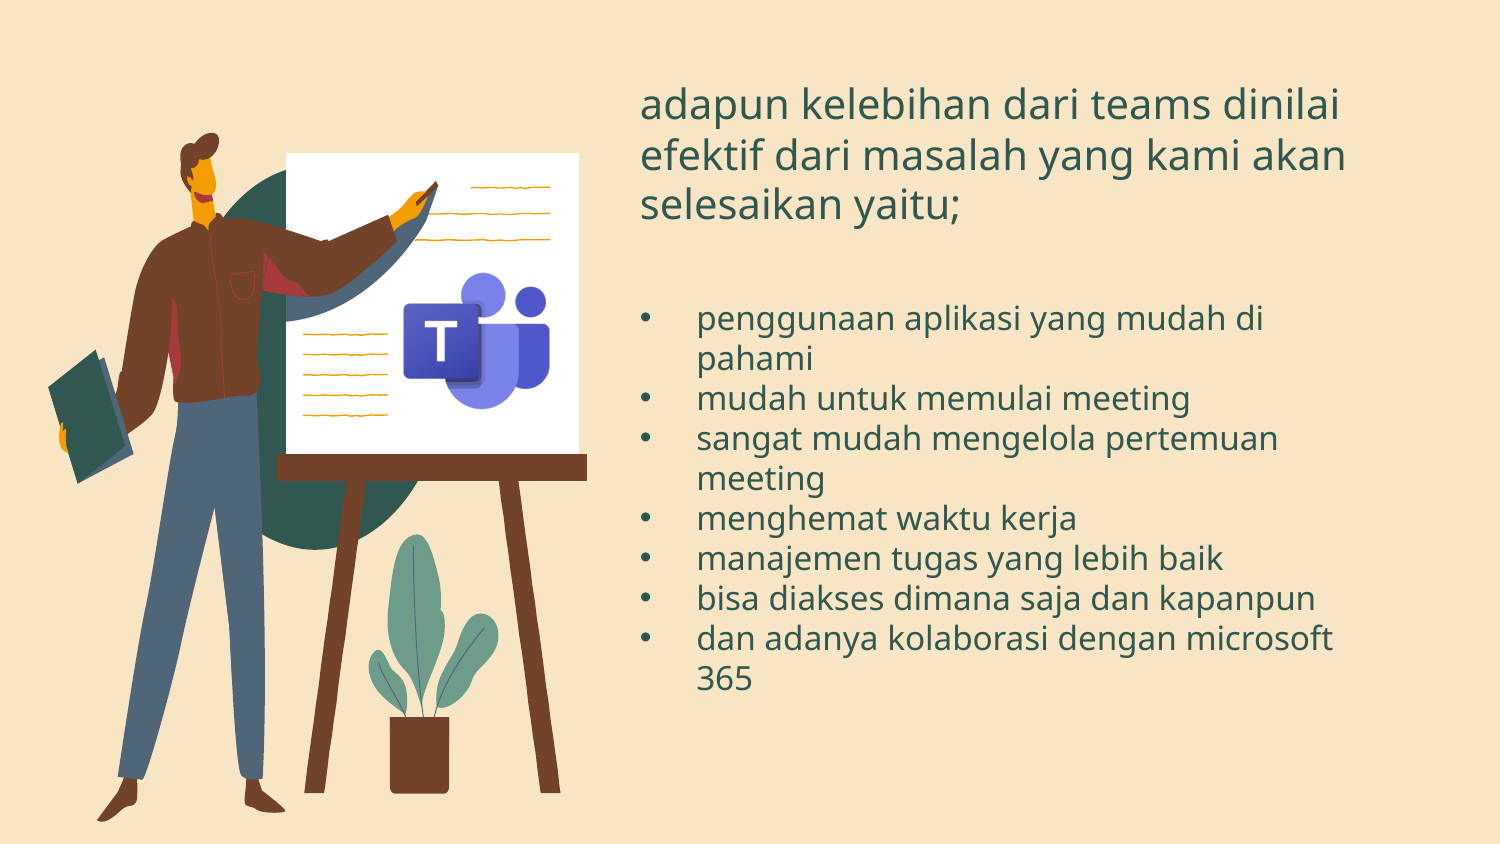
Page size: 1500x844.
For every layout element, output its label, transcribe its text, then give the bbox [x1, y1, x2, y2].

subtitle adapun kelebihan dari teams dinilai efektif dari masalah yang kami akan selesaikan yaitu; [624, 148, 1417, 244]
picture [323, 239, 596, 444]
subtitle penggunaan aplikasi yang mudah di pahami mudah untuk memulai meeting sangat mudah mengelola pertemuan meeting menghemat waktu kerja manajemen tugas yang lebih baik bisa diakses dimana saja dan kapanpun dan adanya kolaborasi dengan microsoft 365 [625, 244, 1388, 766]
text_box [48, 132, 588, 823]
